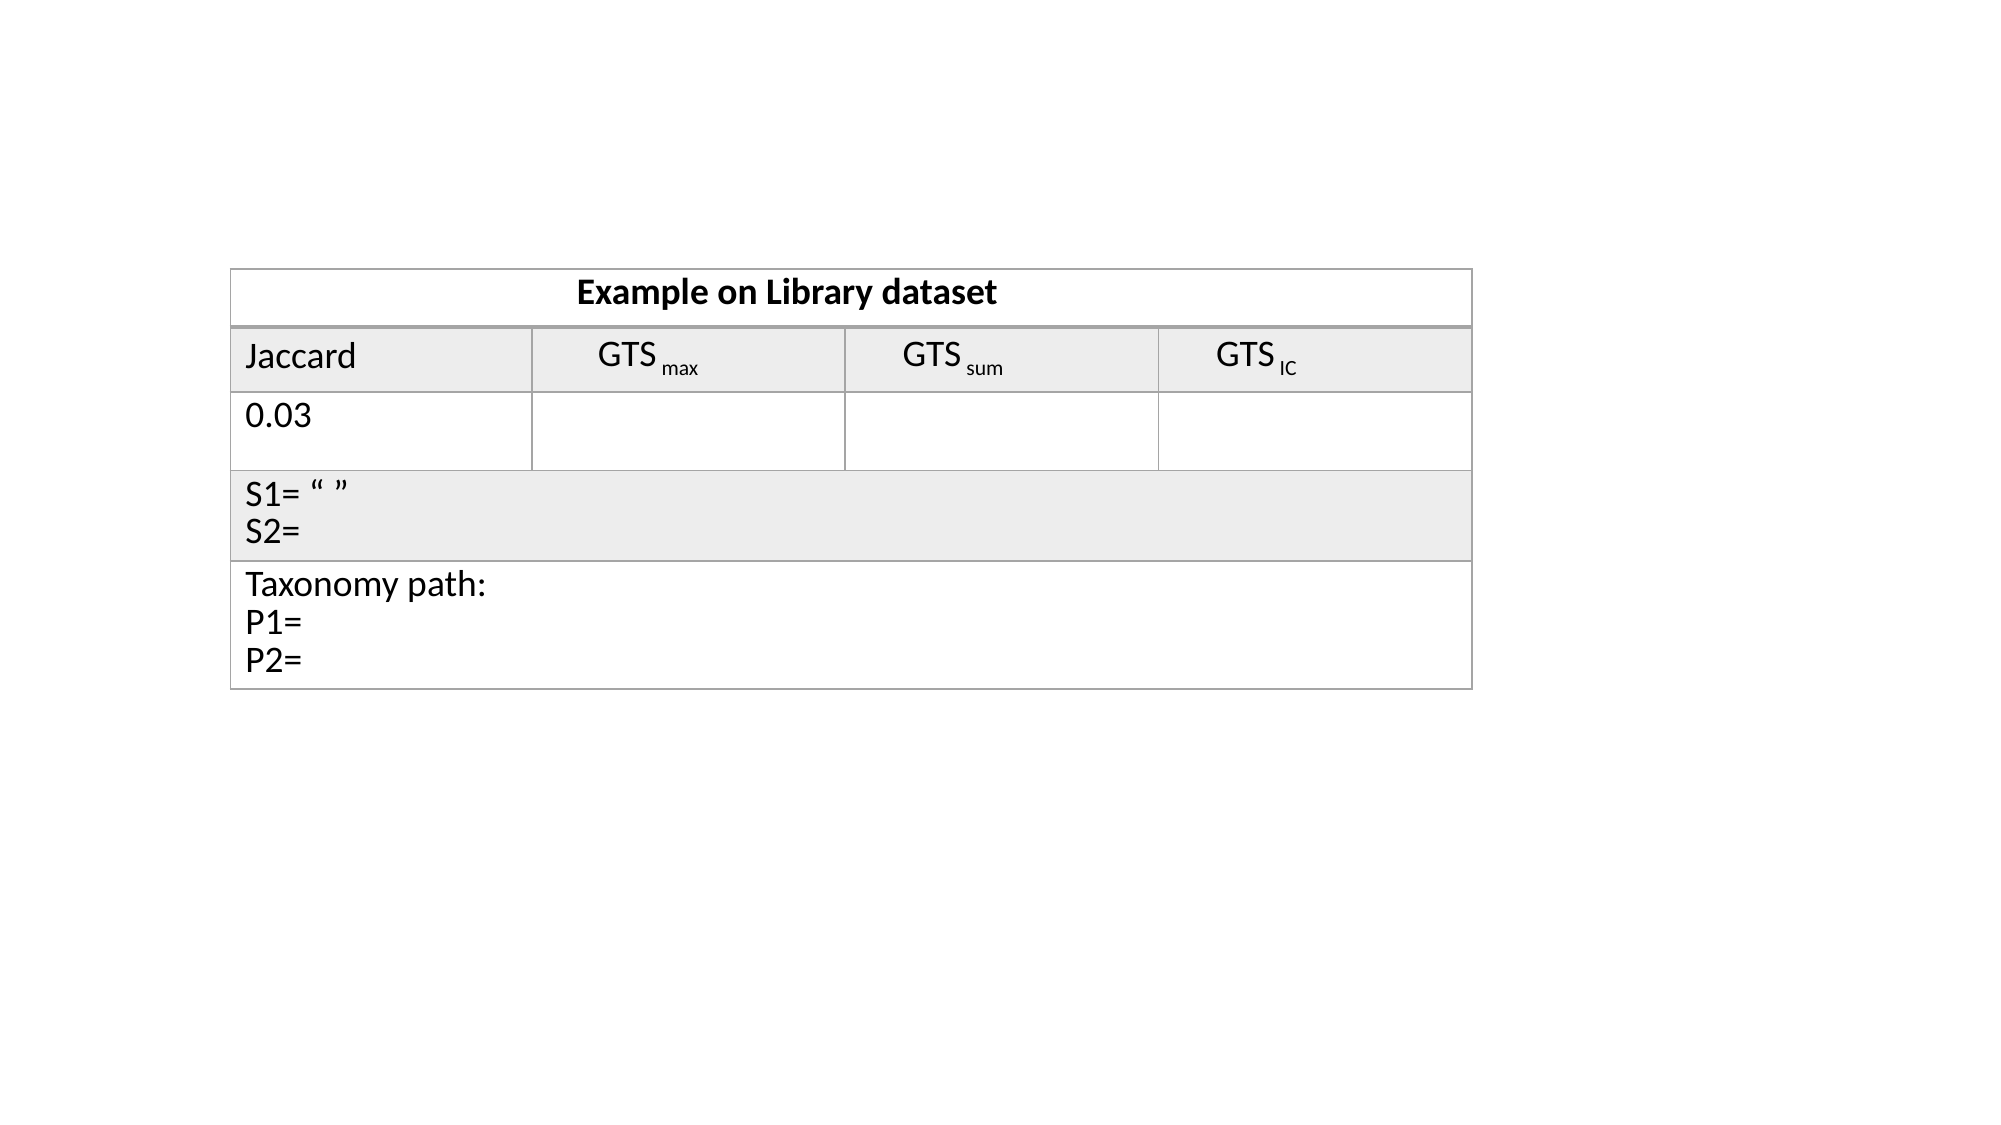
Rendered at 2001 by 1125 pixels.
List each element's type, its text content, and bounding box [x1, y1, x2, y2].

table_cell GTS IC [1159, 329, 1471, 391]
table_header Example on Library dataset [231, 270, 1471, 325]
table_cell [1159, 393, 1471, 470]
table_cell [846, 393, 1158, 470]
table_cell Taxonomy path: P1= P2= [231, 562, 1471, 688]
table_cell [533, 393, 844, 470]
table_cell 0.03 [231, 393, 531, 470]
table_cell GTS max [533, 329, 844, 391]
table_cell Jaccard [231, 329, 531, 391]
table_cell GTS sum [846, 329, 1158, 391]
table_cell S1= “ ” S2= [231, 471, 1471, 560]
